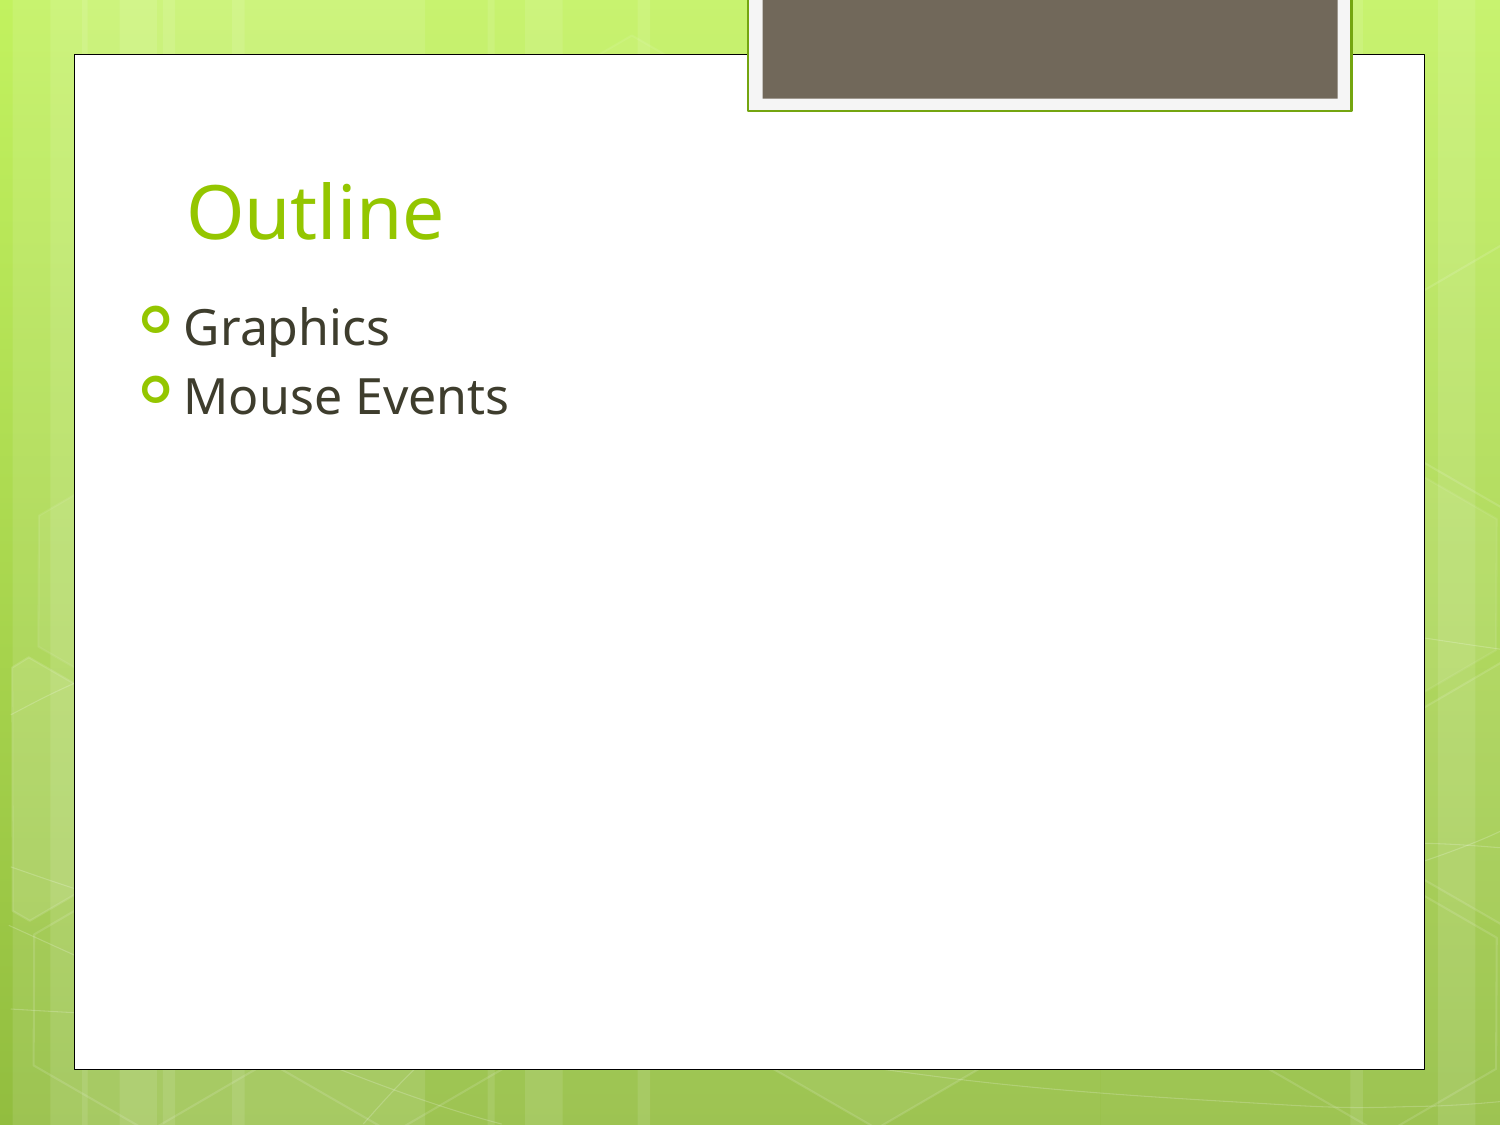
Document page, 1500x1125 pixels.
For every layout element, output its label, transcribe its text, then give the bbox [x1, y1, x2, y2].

list Graphics Mouse Events [112, 287, 1388, 1063]
title Outline [171, 75, 1324, 263]
